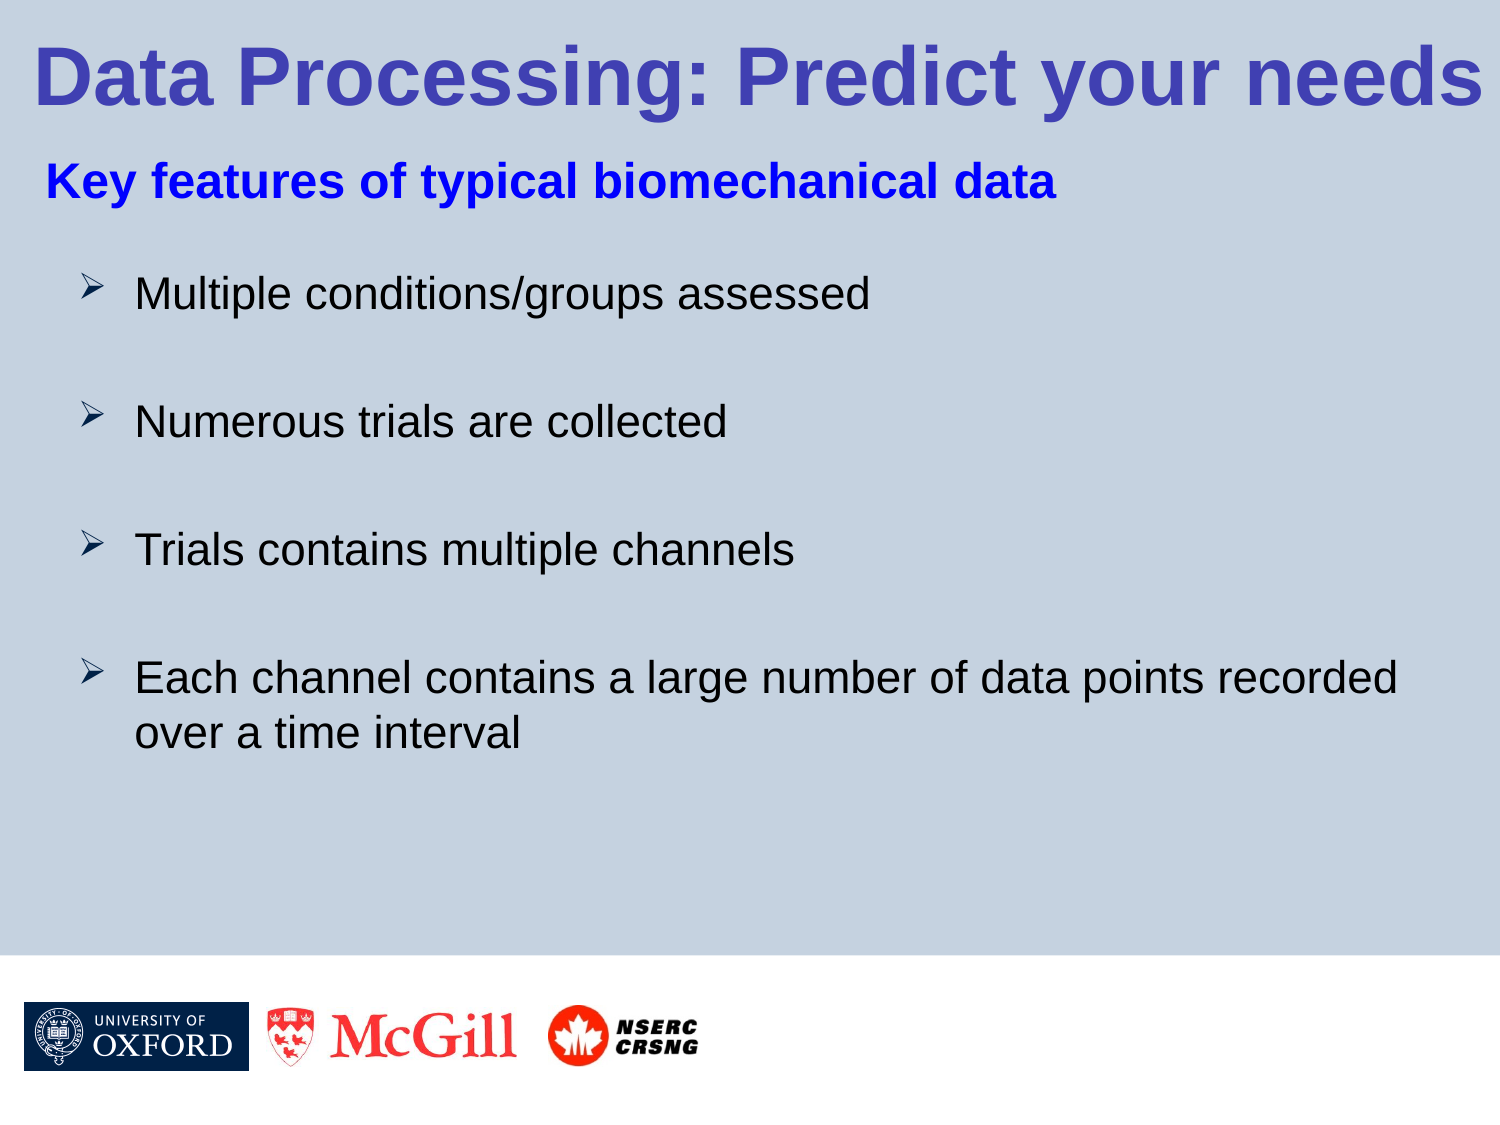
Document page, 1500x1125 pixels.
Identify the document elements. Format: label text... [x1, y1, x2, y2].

title Data Processing: Predict your needs [33, 44, 1500, 199]
text_box Multiple conditions/groups assessed Numerous trials are collected Trials contains multiple channels Each channel contains a large number of data points recorded over a time interval [0, 263, 1484, 831]
text_box Key features of typical biomechanical data [30, 141, 1073, 217]
picture [266, 1007, 517, 1067]
picture [548, 1005, 699, 1067]
picture [24, 1002, 249, 1071]
